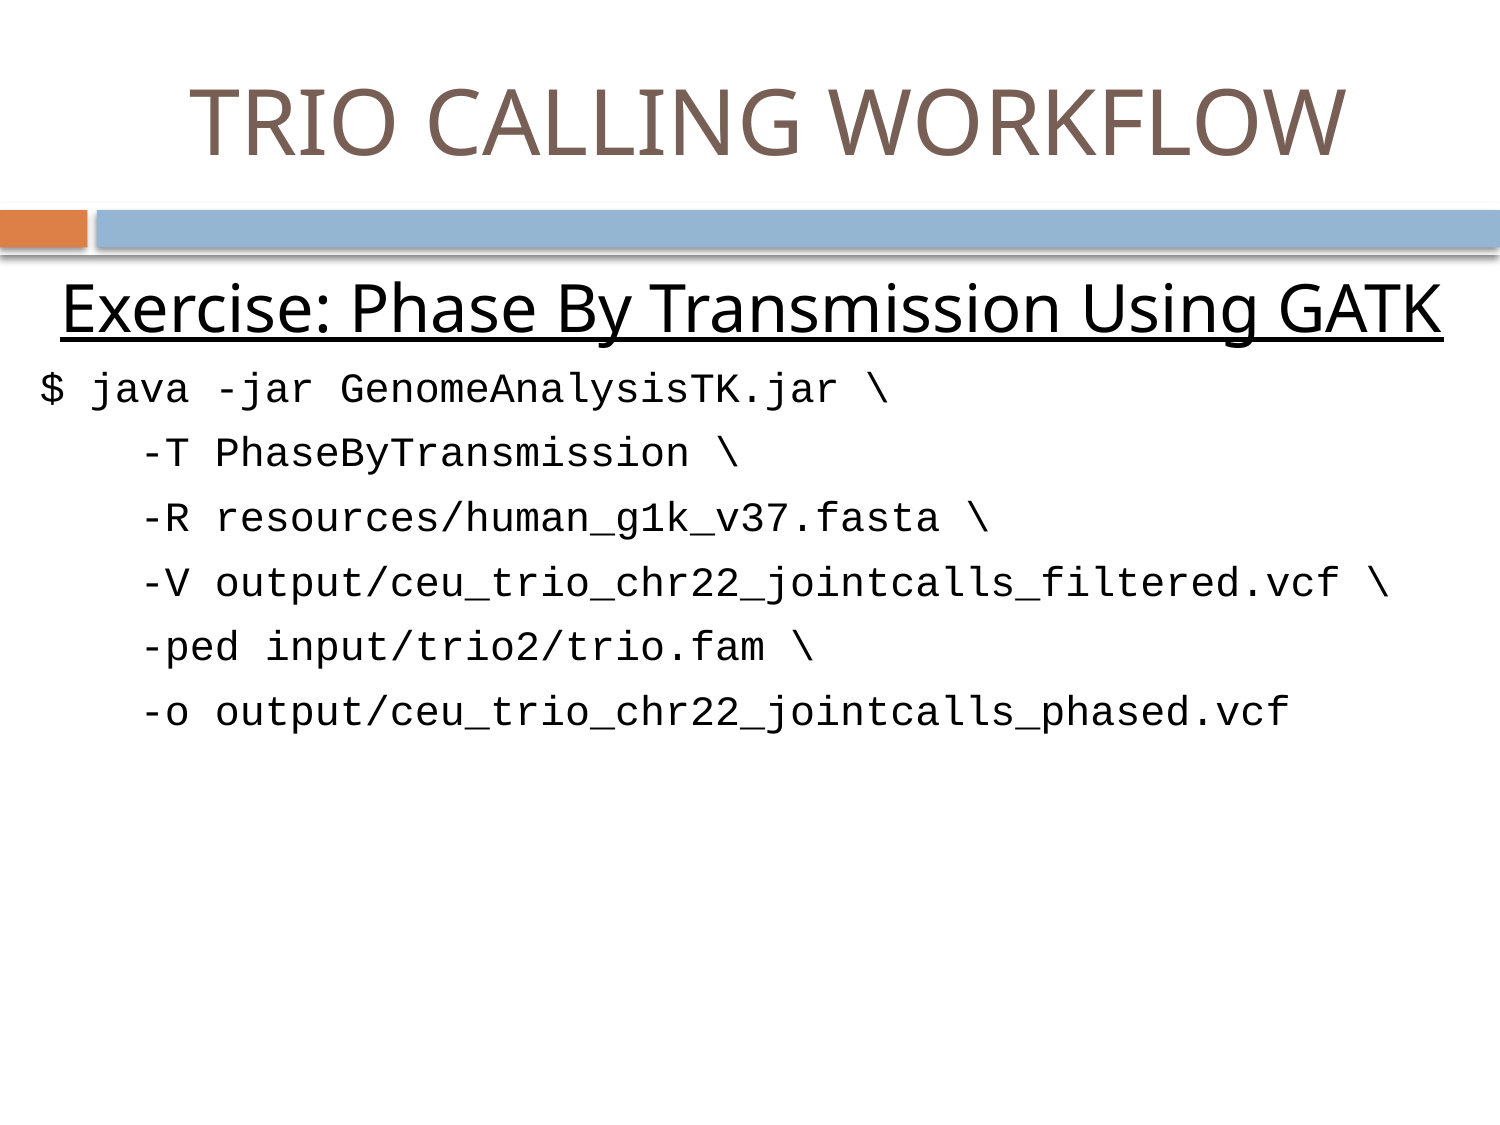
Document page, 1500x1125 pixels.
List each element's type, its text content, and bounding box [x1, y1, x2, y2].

list Exercise: Phase By Transmission Using GATK $ java -jar GenomeAnalysisTK.jar \ -T PhaseByTransmission \ -R resources/human_g1k_v37.fasta \ -V output/ceu_trio_chr22_jointcalls_filtered.vcf \ -ped input/trio2/trio.fam \ -o output/ceu_trio_chr22_jointcalls_phased.vcf [24, 258, 1480, 1105]
title TRIO CALLING WORKFLOW [100, 37, 1438, 200]
